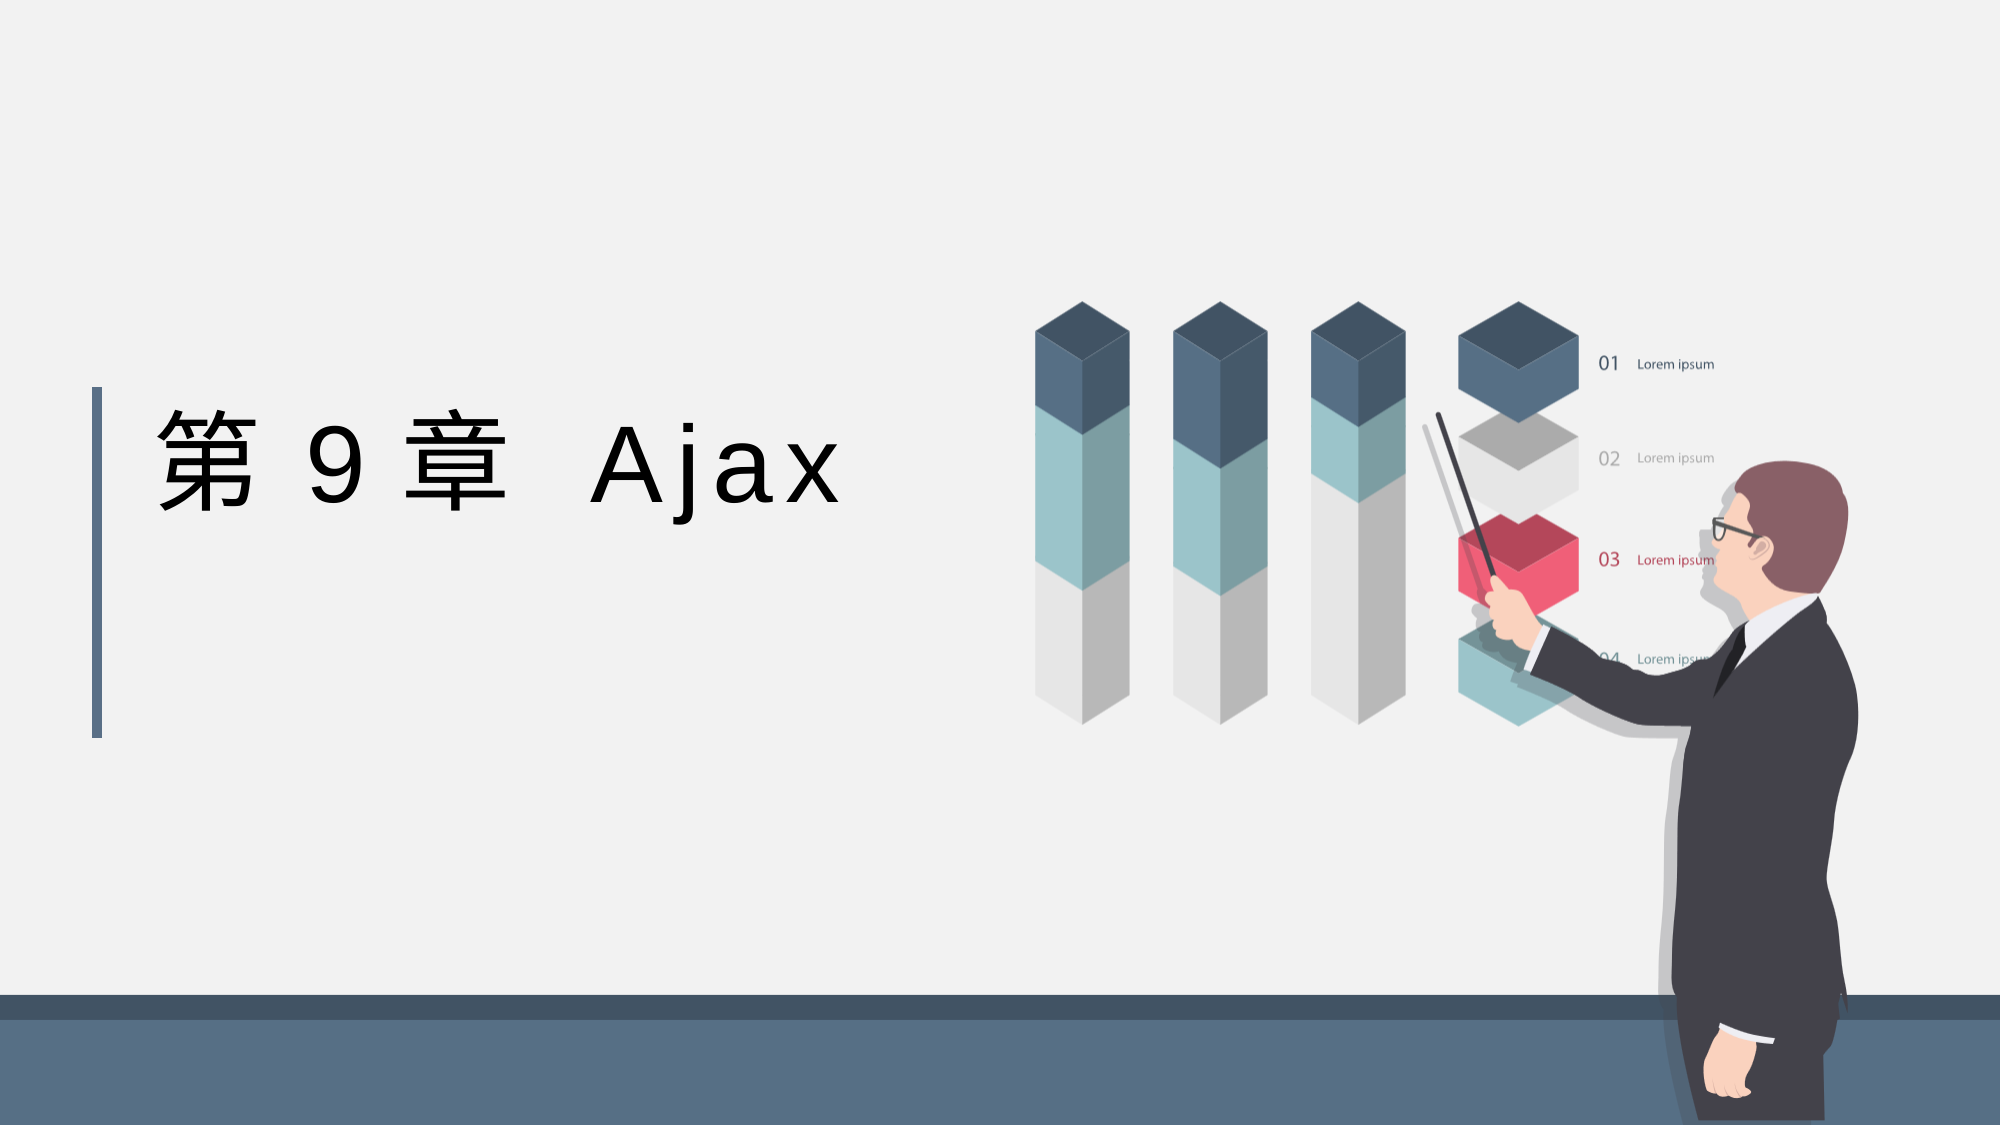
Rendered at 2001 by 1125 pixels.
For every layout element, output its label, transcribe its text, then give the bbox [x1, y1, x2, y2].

picture [0, 0, 2000, 1125]
title 第9章 Ajax [153, 374, 945, 535]
